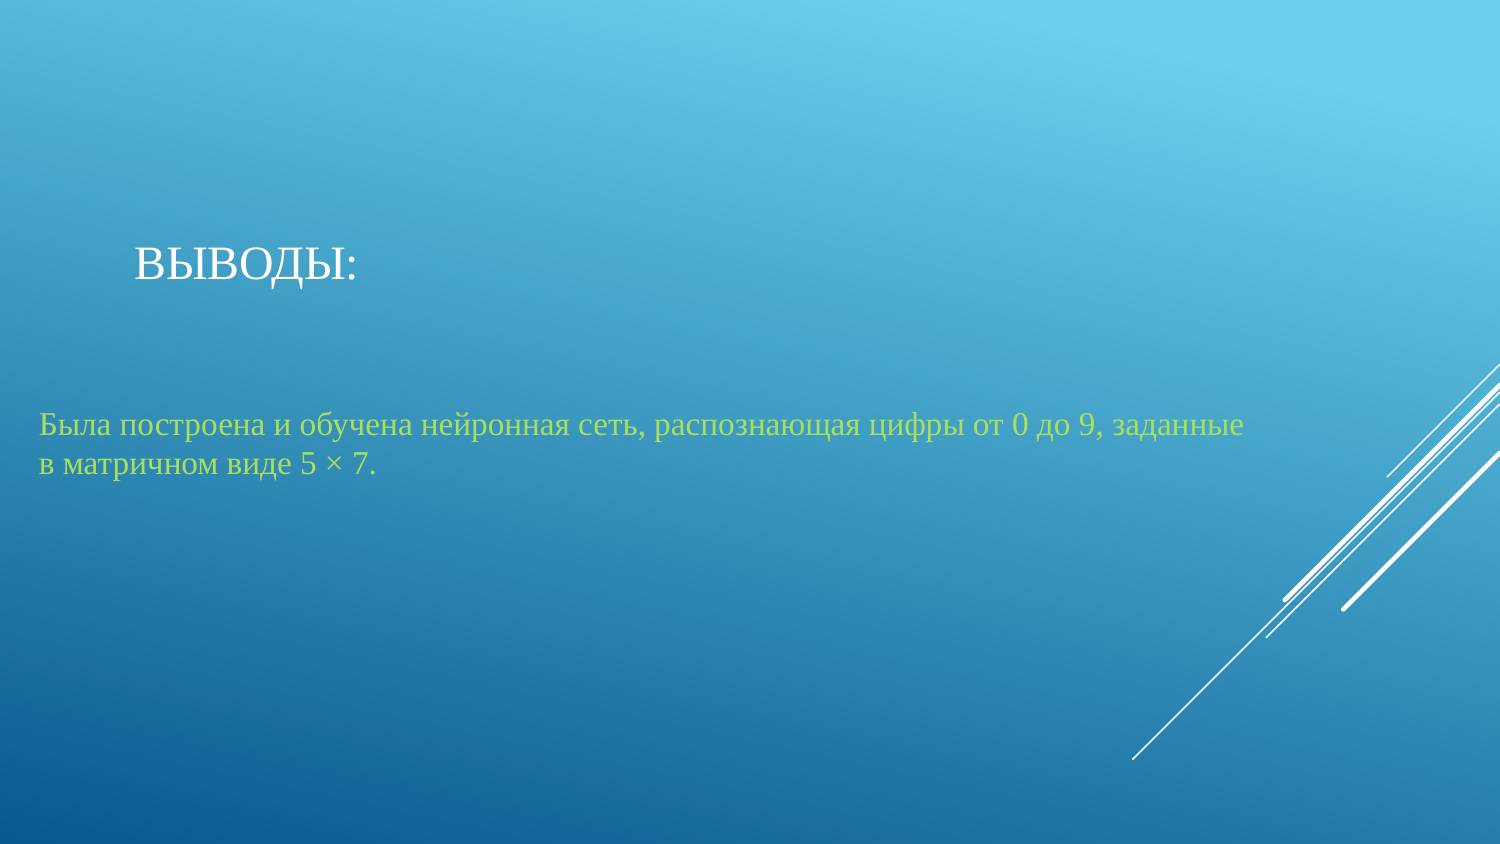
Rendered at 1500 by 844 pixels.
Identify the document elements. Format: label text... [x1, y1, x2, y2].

title Выводы: [119, 216, 1381, 305]
list Была построена и обучена нейронная сеть, распознающая цифры от 0 до 9, заданные в матричном виде 5 × 7. [0, 386, 1262, 758]
